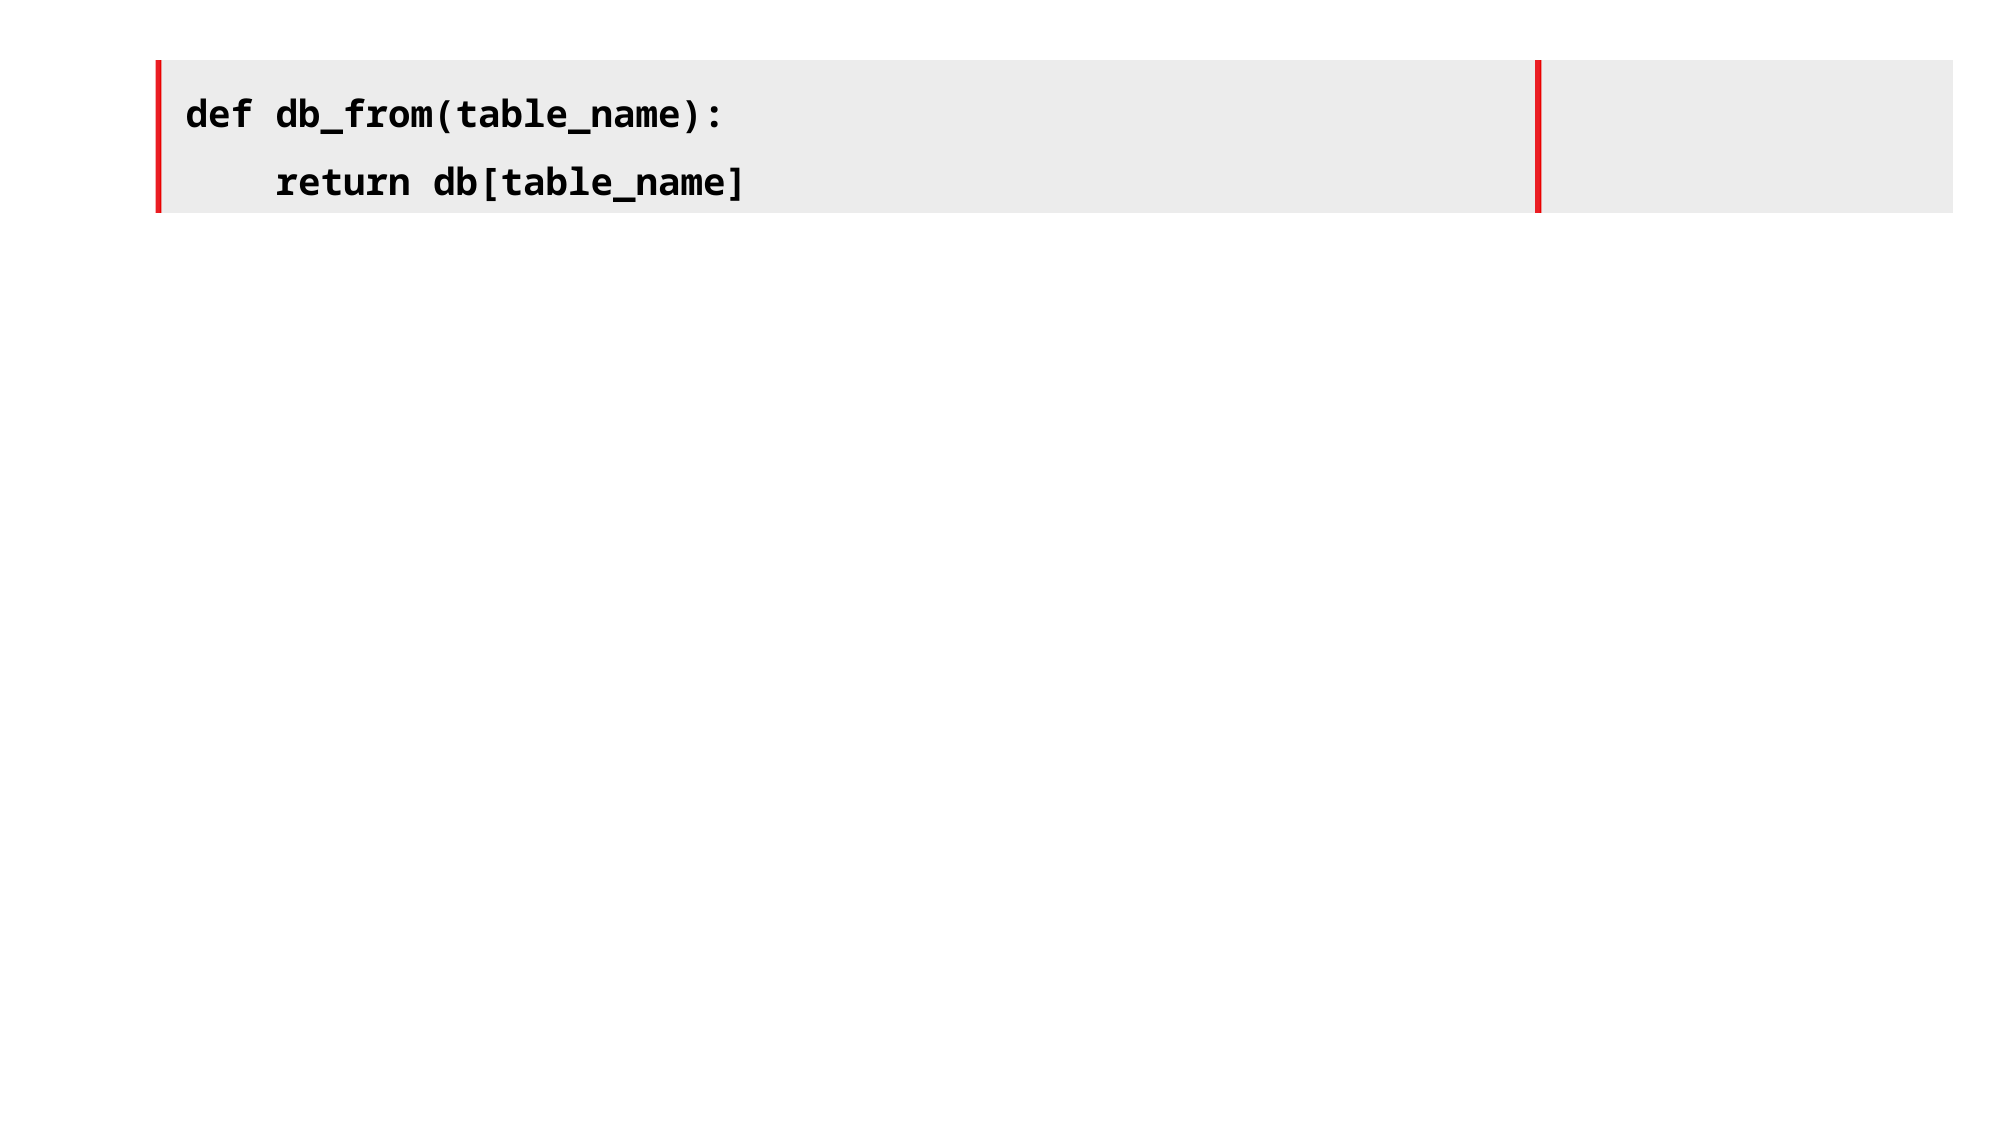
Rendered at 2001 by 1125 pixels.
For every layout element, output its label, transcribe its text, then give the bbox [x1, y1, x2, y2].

list def db_from(table_name): return db[table_name] [155, 60, 1953, 213]
